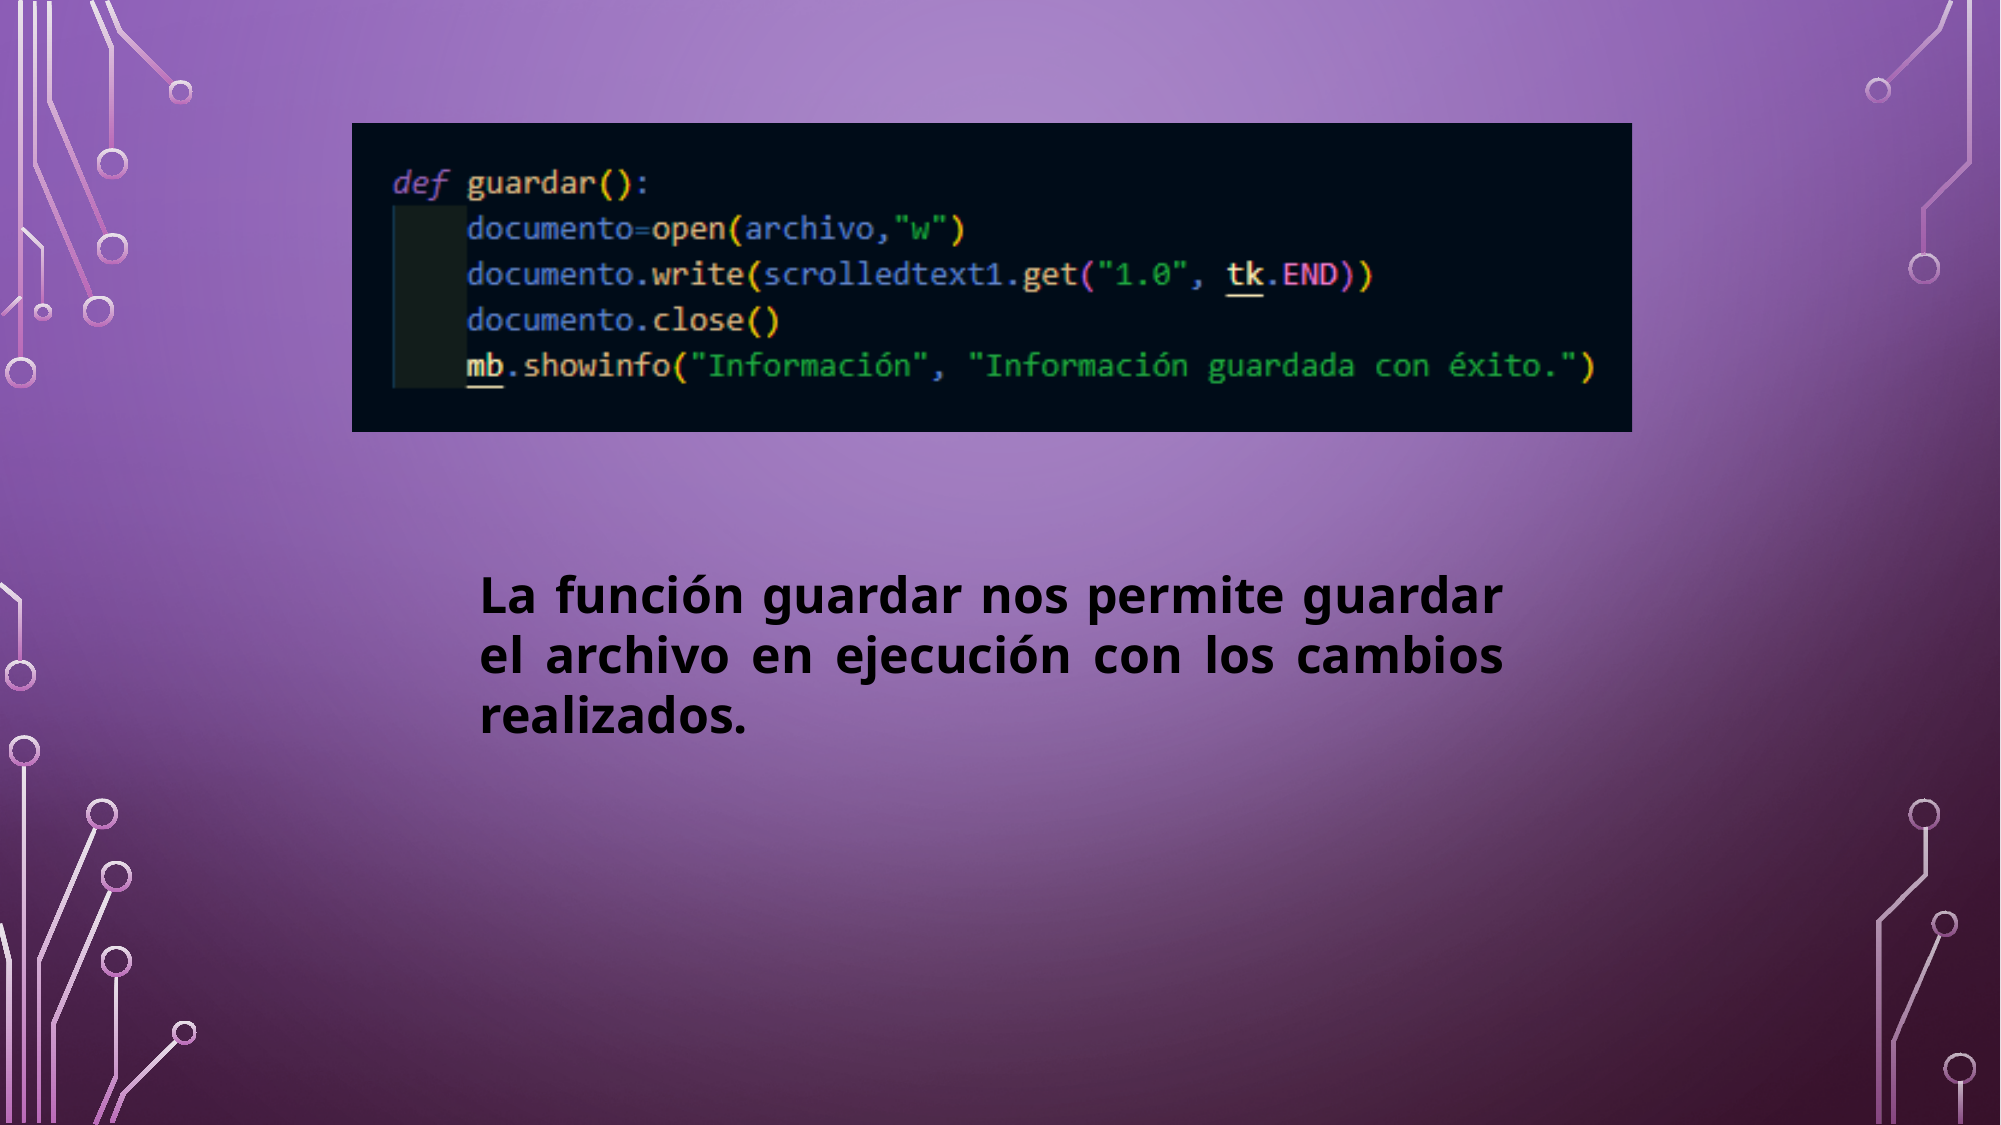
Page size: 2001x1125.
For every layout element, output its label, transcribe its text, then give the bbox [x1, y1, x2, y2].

picture [351, 123, 1633, 432]
text_box La función guardar nos permite guardar el archivo en ejecución con los cambios realizados. [465, 555, 1520, 751]
